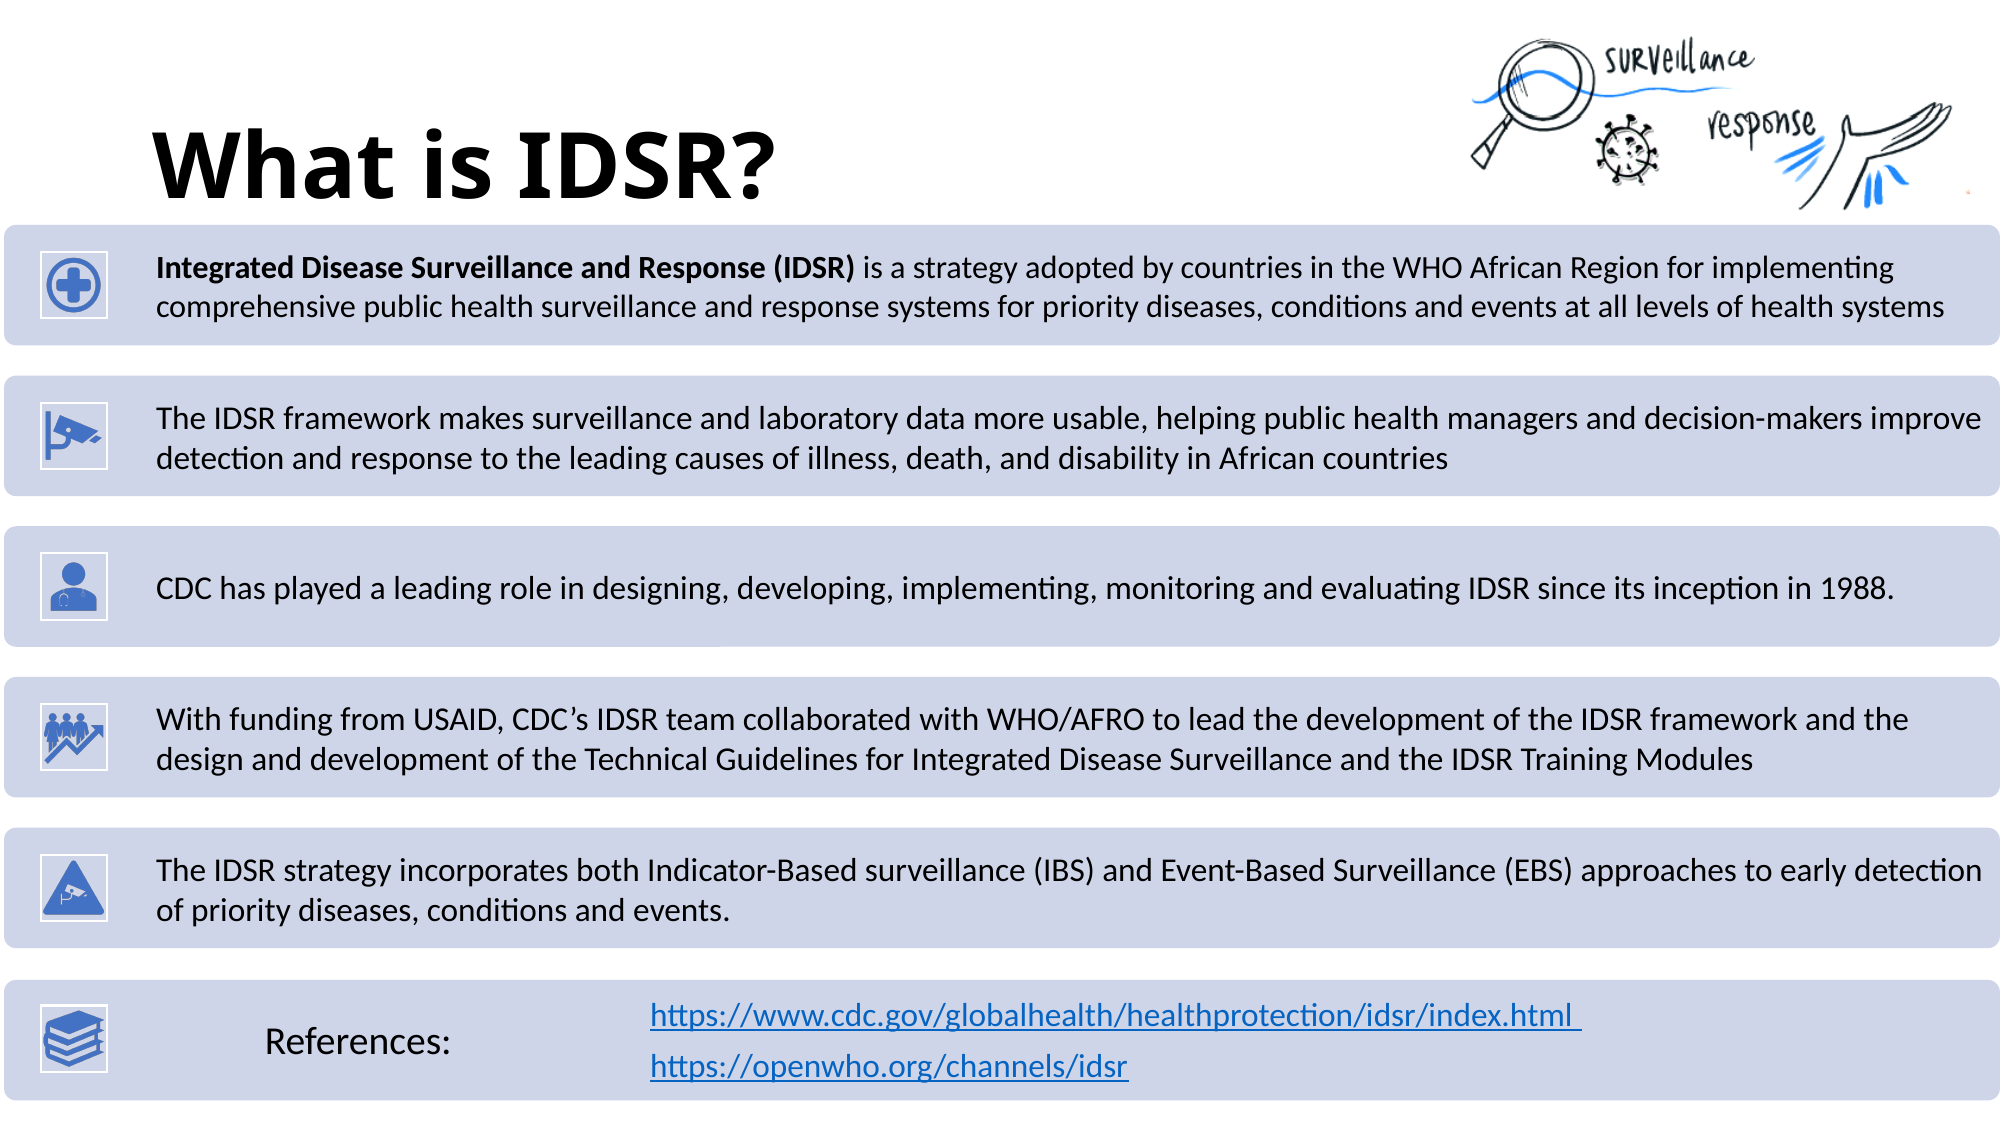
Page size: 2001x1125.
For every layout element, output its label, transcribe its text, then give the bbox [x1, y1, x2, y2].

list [3, 223, 2000, 1101]
picture [1453, 9, 1970, 223]
title What is IDSR? [137, 59, 1453, 223]
